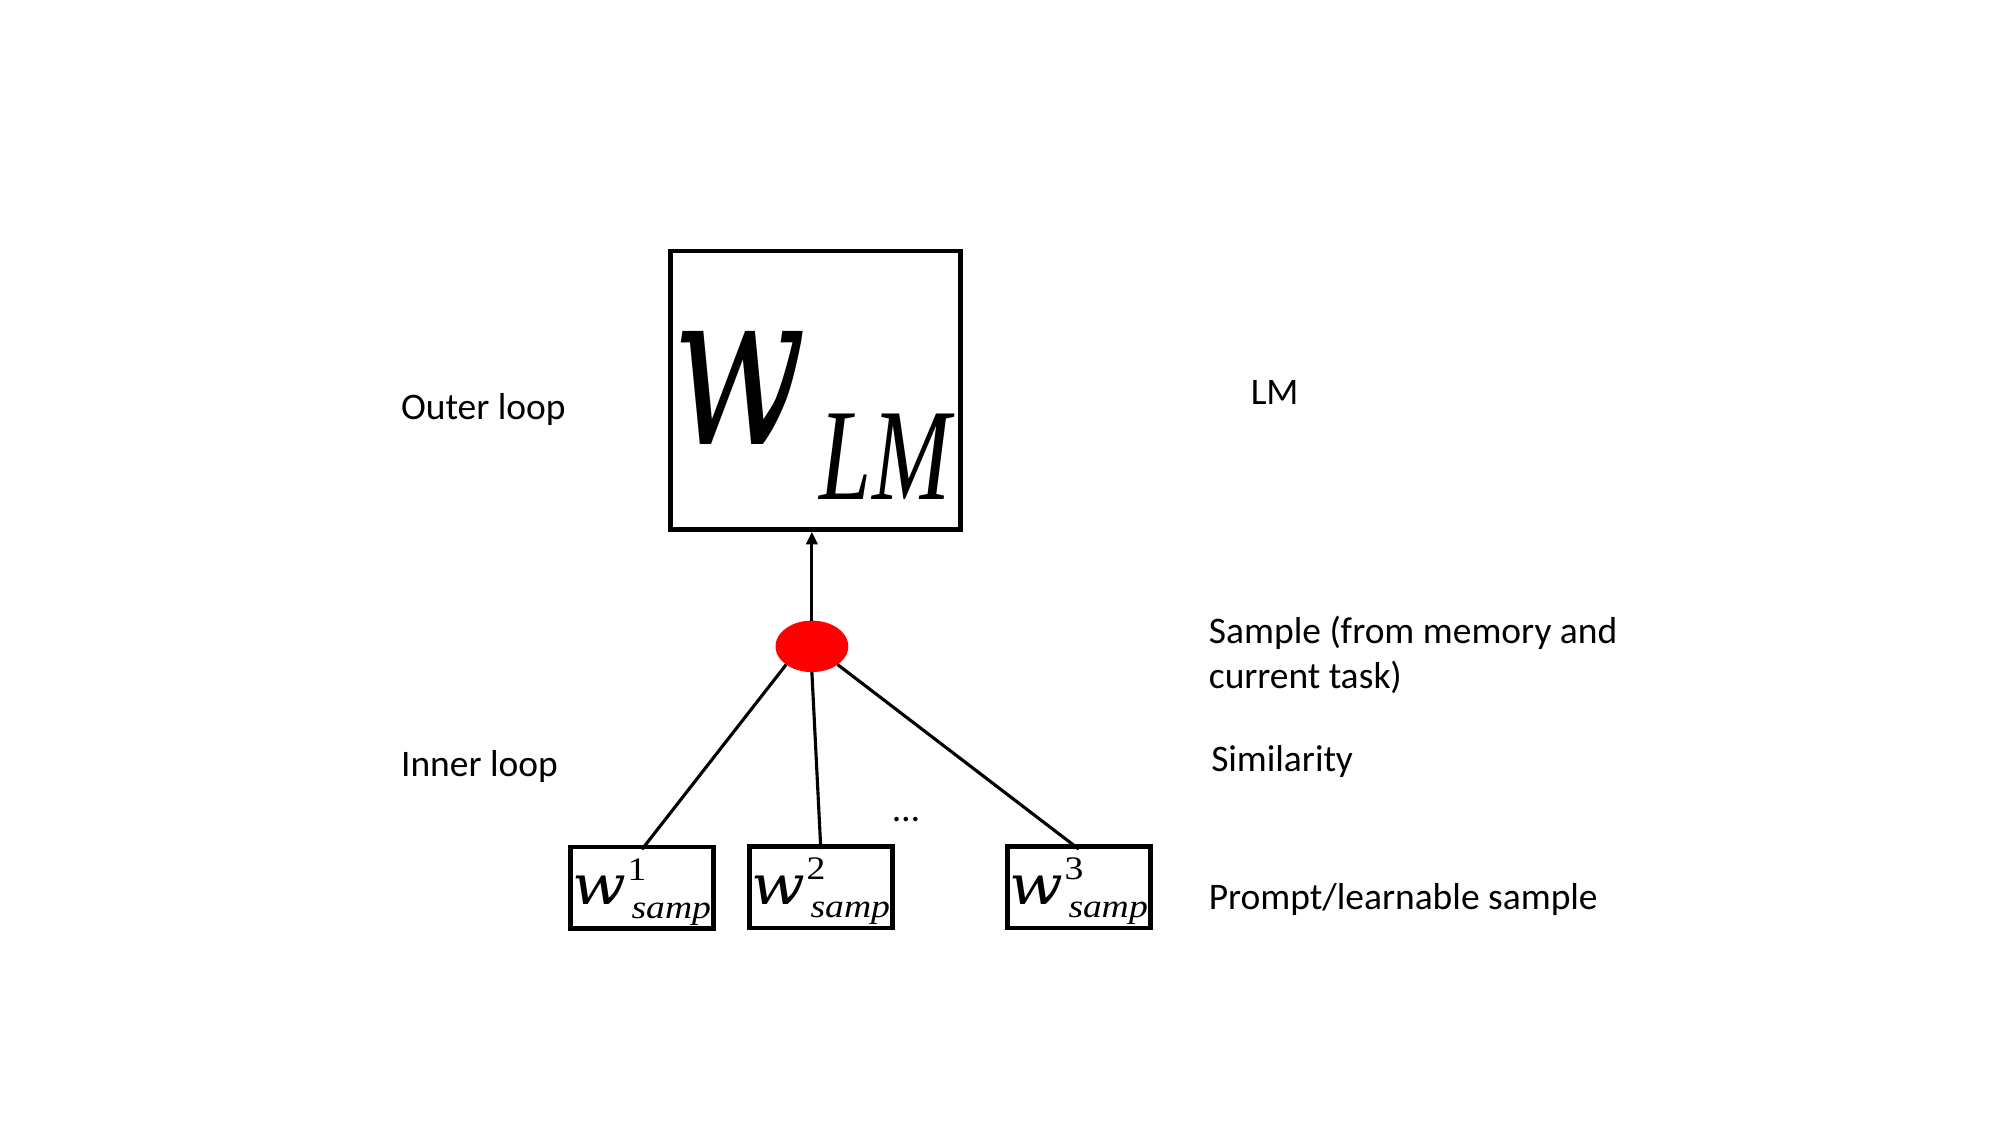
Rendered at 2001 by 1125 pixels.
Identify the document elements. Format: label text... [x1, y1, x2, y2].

text_box [774, 619, 850, 674]
text_box LM [1236, 359, 1349, 420]
text_box Similarity [1196, 726, 1389, 787]
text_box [641, 664, 787, 850]
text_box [811, 672, 821, 850]
text_box Outer loop [386, 374, 601, 435]
text_box Prompt/learnable sample [1194, 865, 1668, 925]
text_box Inner loop [386, 731, 578, 791]
text_box Sample (from memory and current task) [1194, 598, 1643, 704]
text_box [837, 664, 1079, 850]
